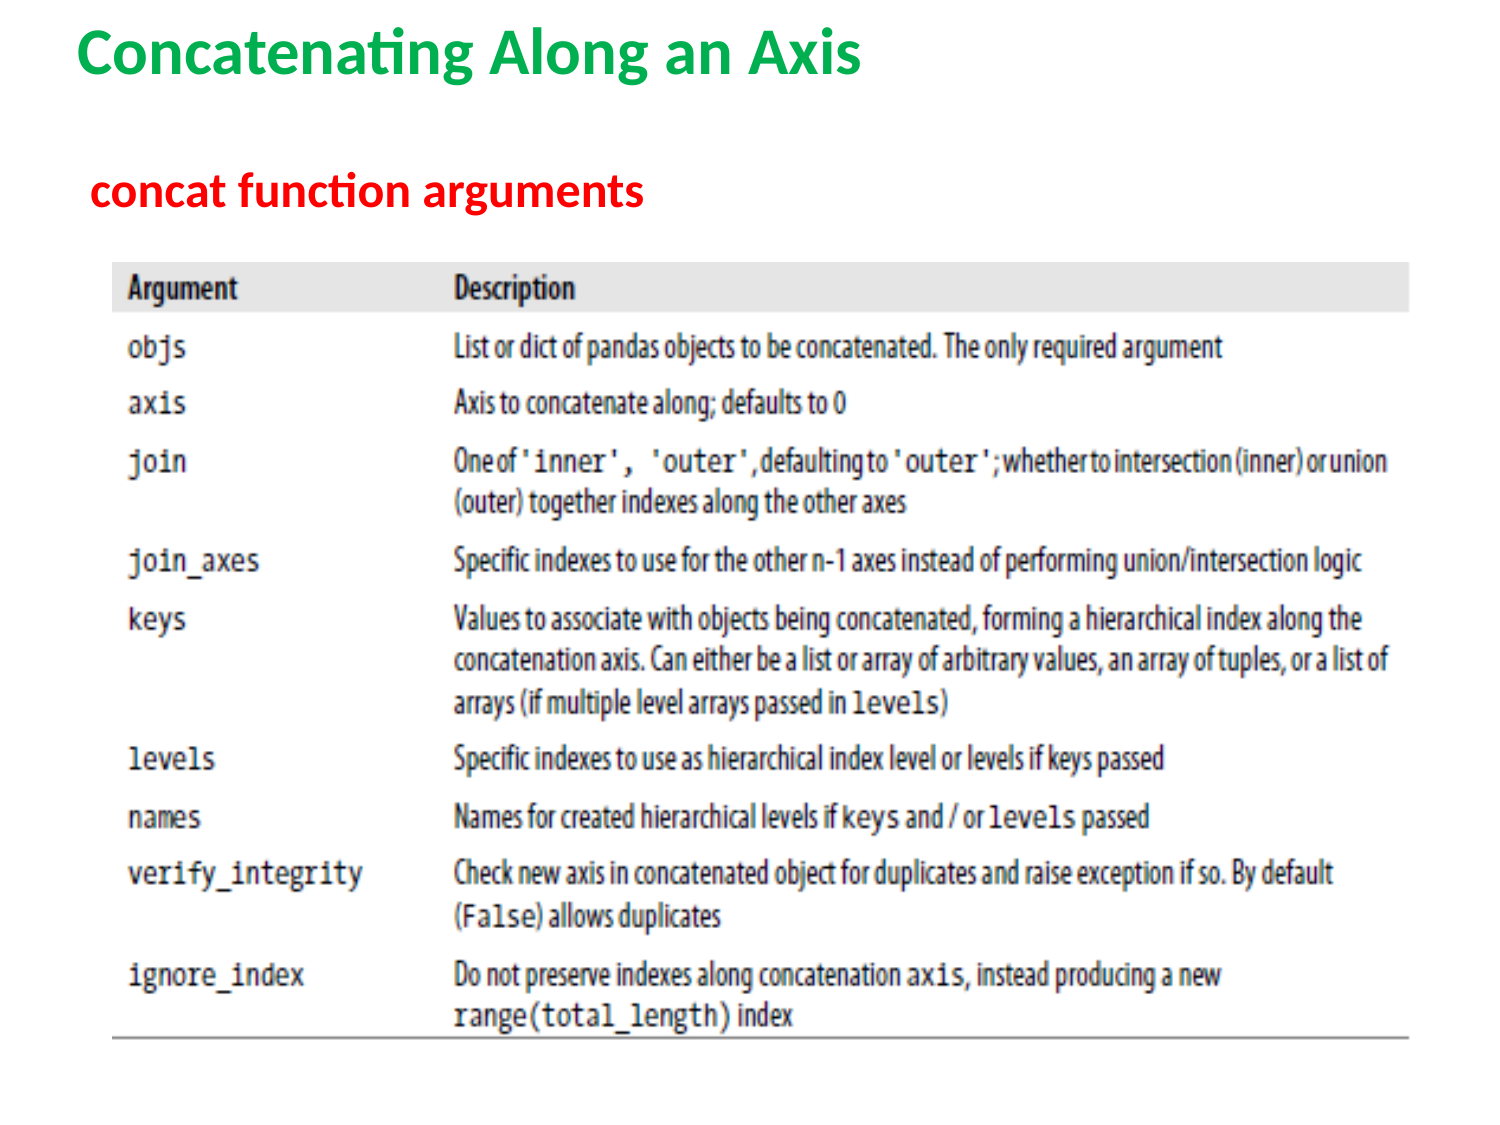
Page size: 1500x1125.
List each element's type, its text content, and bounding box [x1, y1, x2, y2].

title Concatenating Along an Axis [62, 37, 1413, 138]
picture [112, 262, 1451, 1051]
list concat function arguments [75, 149, 1450, 1005]
